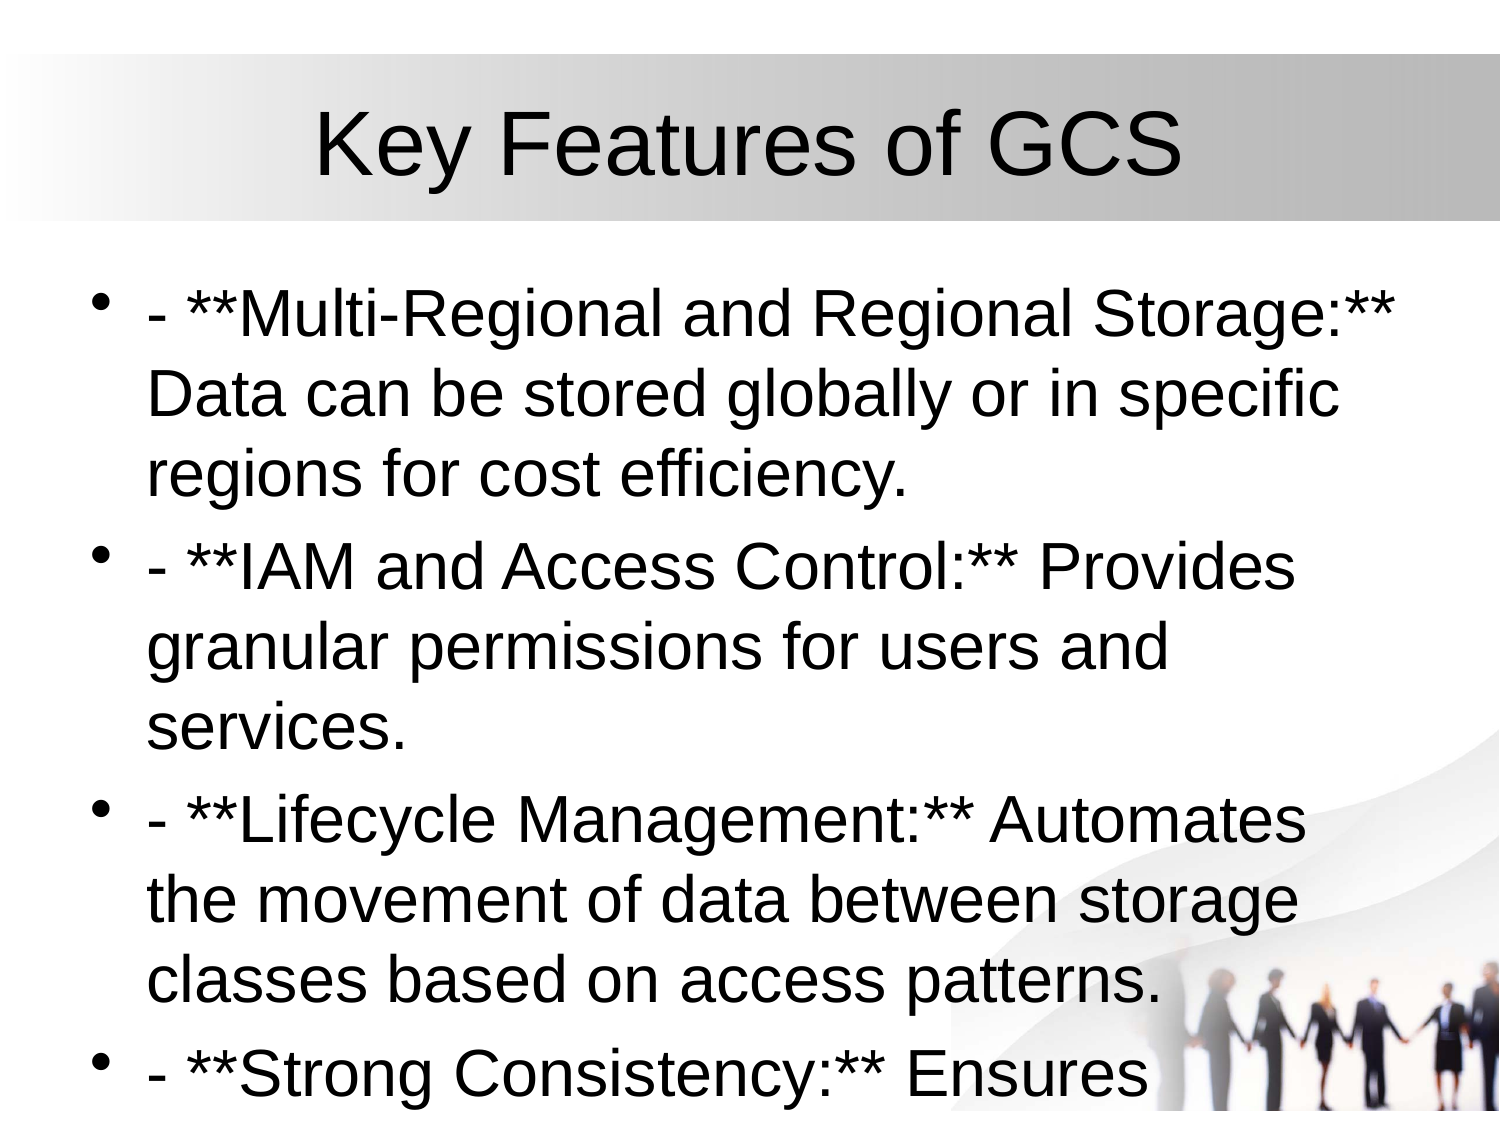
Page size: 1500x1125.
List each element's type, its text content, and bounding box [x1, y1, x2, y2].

picture [951, 728, 1499, 1111]
list - **Multi-Regional and Regional Storage:** Data can be stored globally or in specific regions for cost efficiency. - **IAM and Access Control:** Provides granular permissions for users and services. - **Lifecycle Management:** Automates the movement of data between storage classes based on access patterns. - **Strong Consistency:** Ensures immediate updates to data across multiple access points. - **Object Versioning:** Keeps previous versions of data, enabling rollback if needed. [74, 262, 1426, 1006]
title Key Features of GCS [74, 44, 1426, 233]
